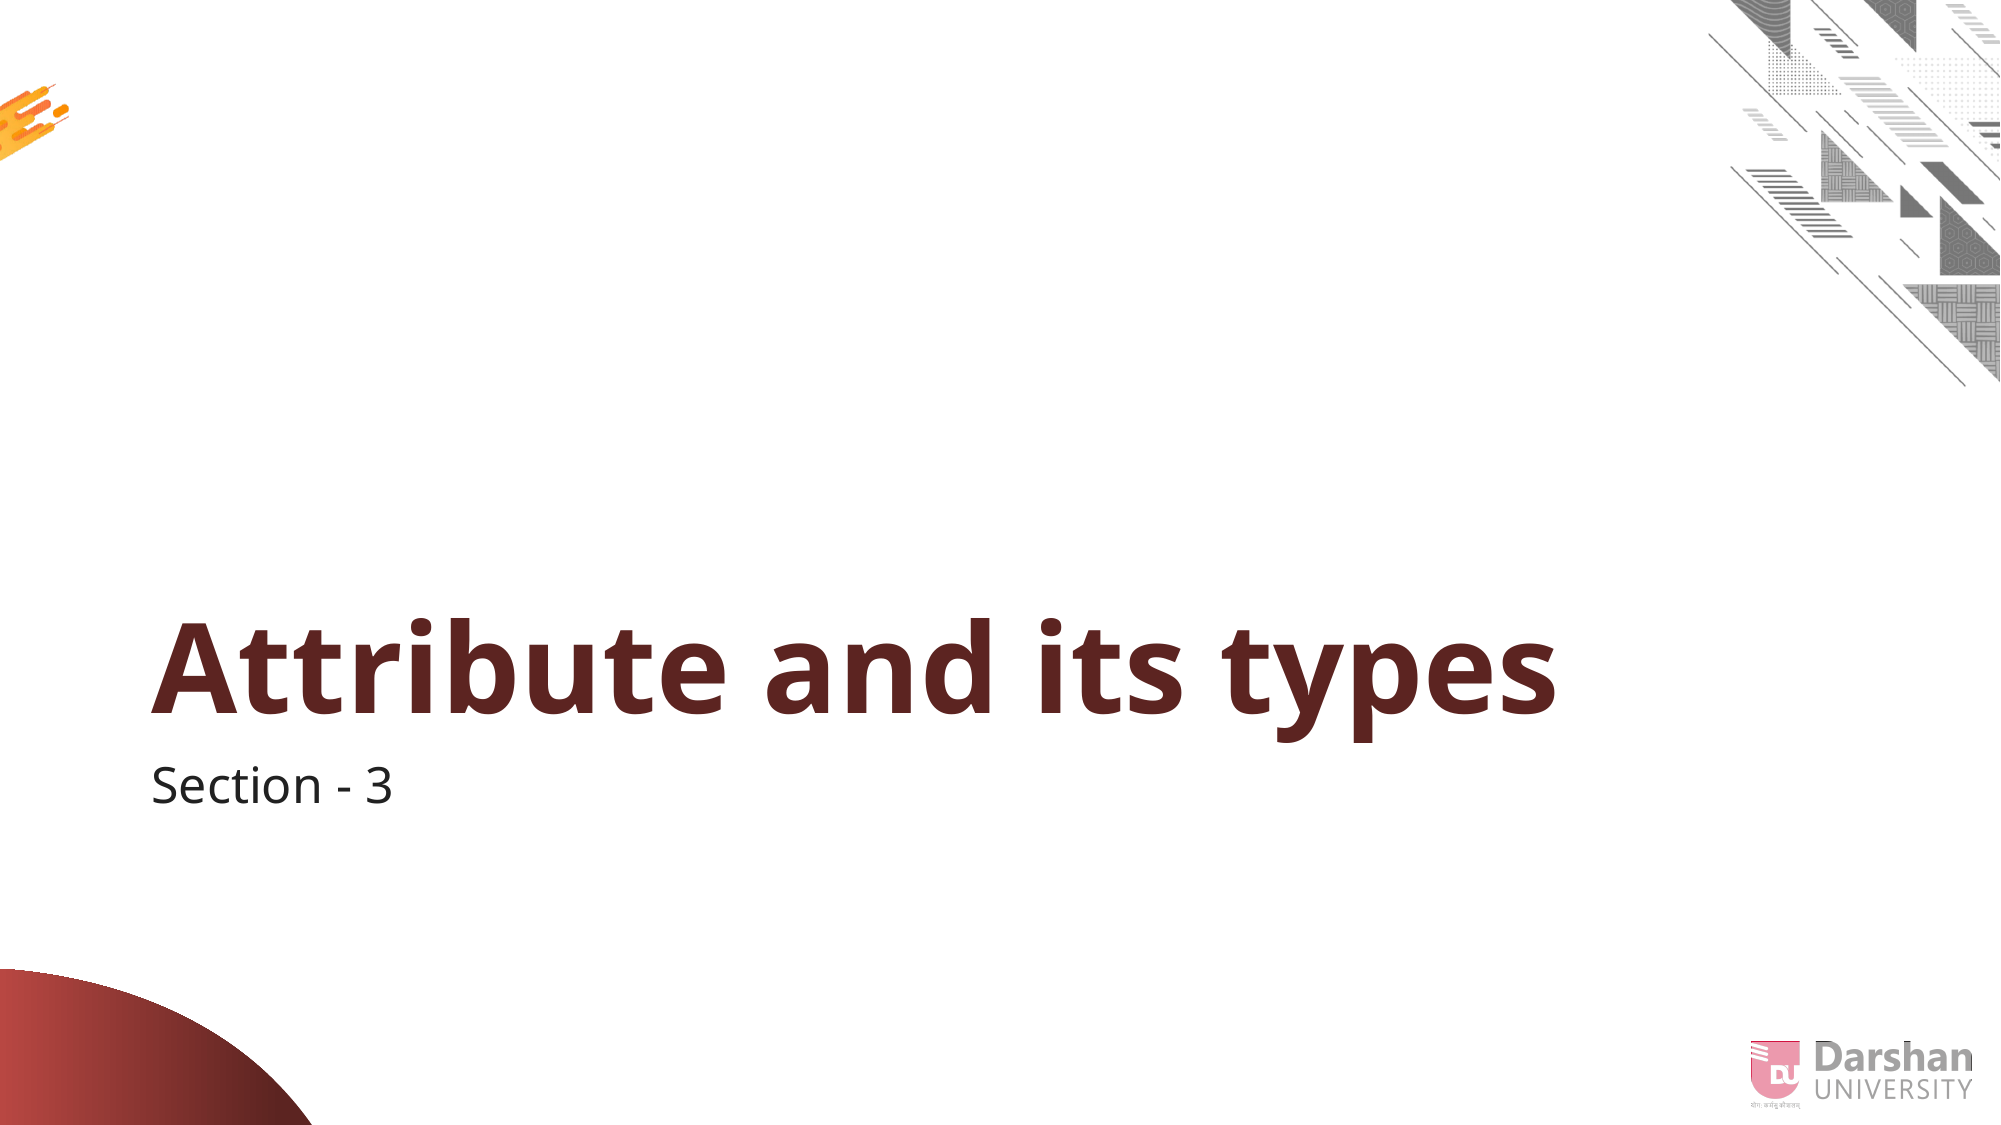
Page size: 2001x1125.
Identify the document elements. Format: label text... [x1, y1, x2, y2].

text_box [1751, 1041, 1972, 1109]
list Section - 3 [136, 752, 1862, 999]
title Attribute and its types [136, 280, 1862, 749]
picture [0, 65, 90, 193]
